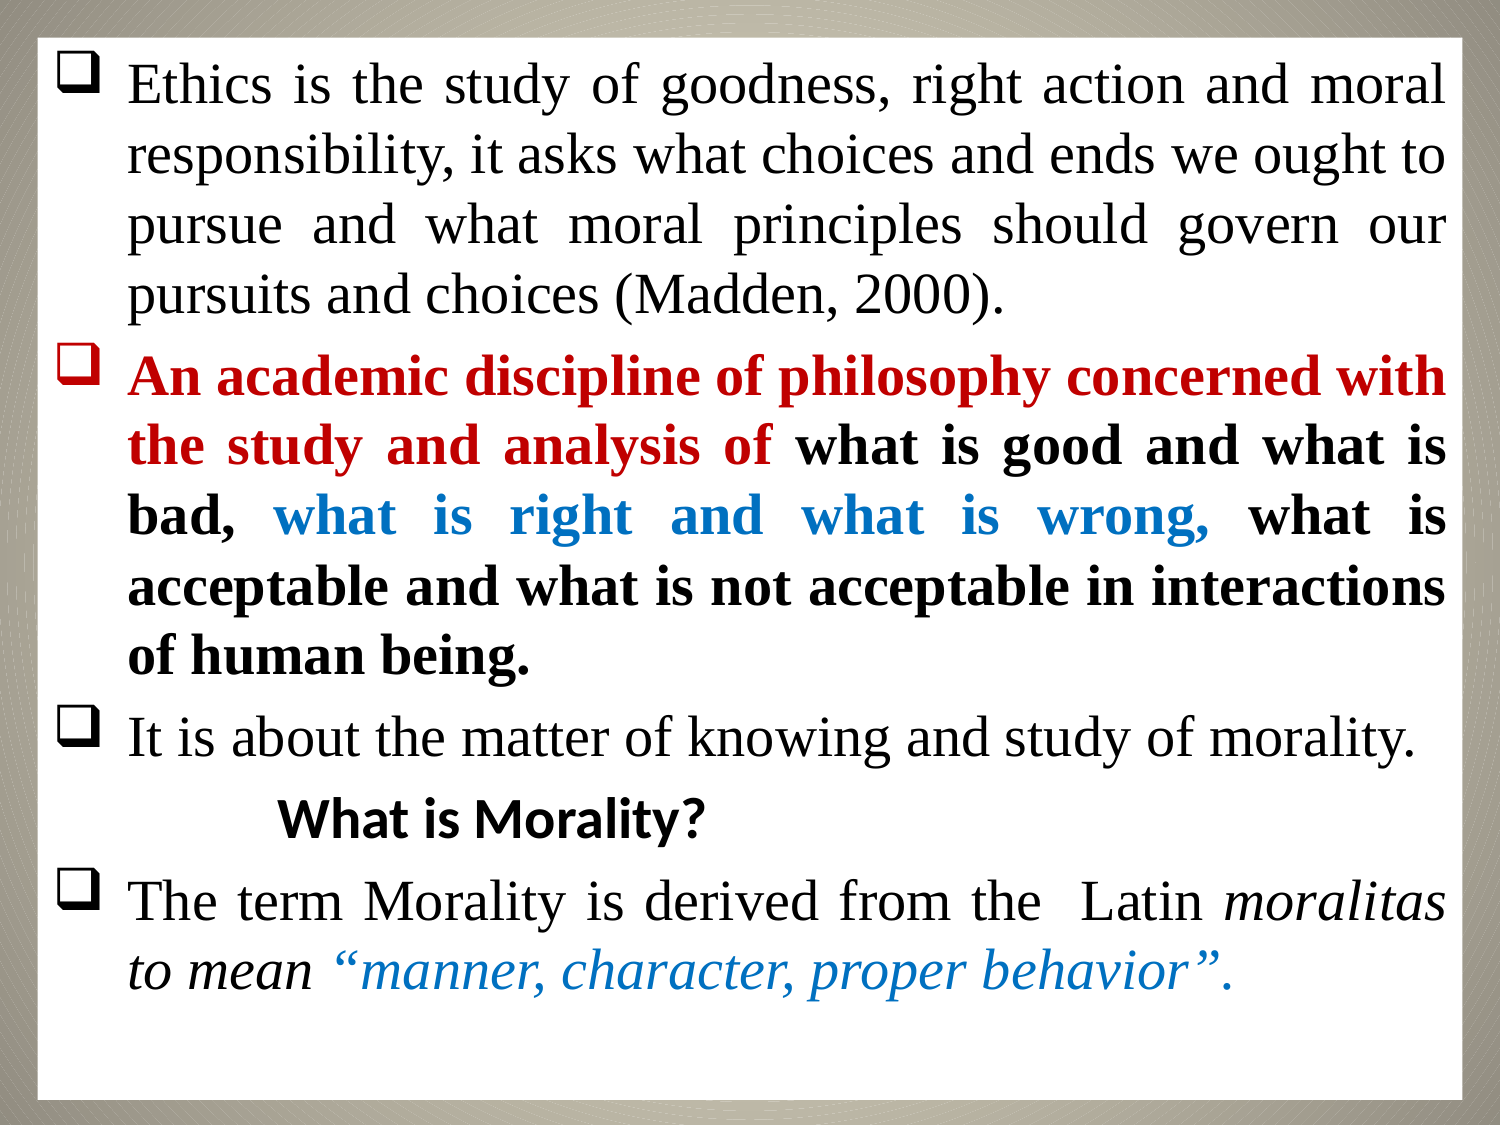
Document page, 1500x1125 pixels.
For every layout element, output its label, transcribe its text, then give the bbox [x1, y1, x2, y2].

slide_number 9 [1074, 1042, 1425, 1103]
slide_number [75, 1042, 425, 1103]
subtitle Ethics is the study of goodness, right action and moral responsibility, it asks what choices and ends we ought to pursue and what moral principles should govern our pursuits and choices (Madden, 2000). An academic discipline of philosophy concerned with the study and analysis of what is good and what is bad, what is right and what is wrong, what is acceptable and what is not acceptable in interactions of human being. It is about the matter of knowing and study of morality. What is Morality? The term Morality is derived from the Latin moralitas to mean “manner, character, proper behavior”. [37, 37, 1463, 1100]
